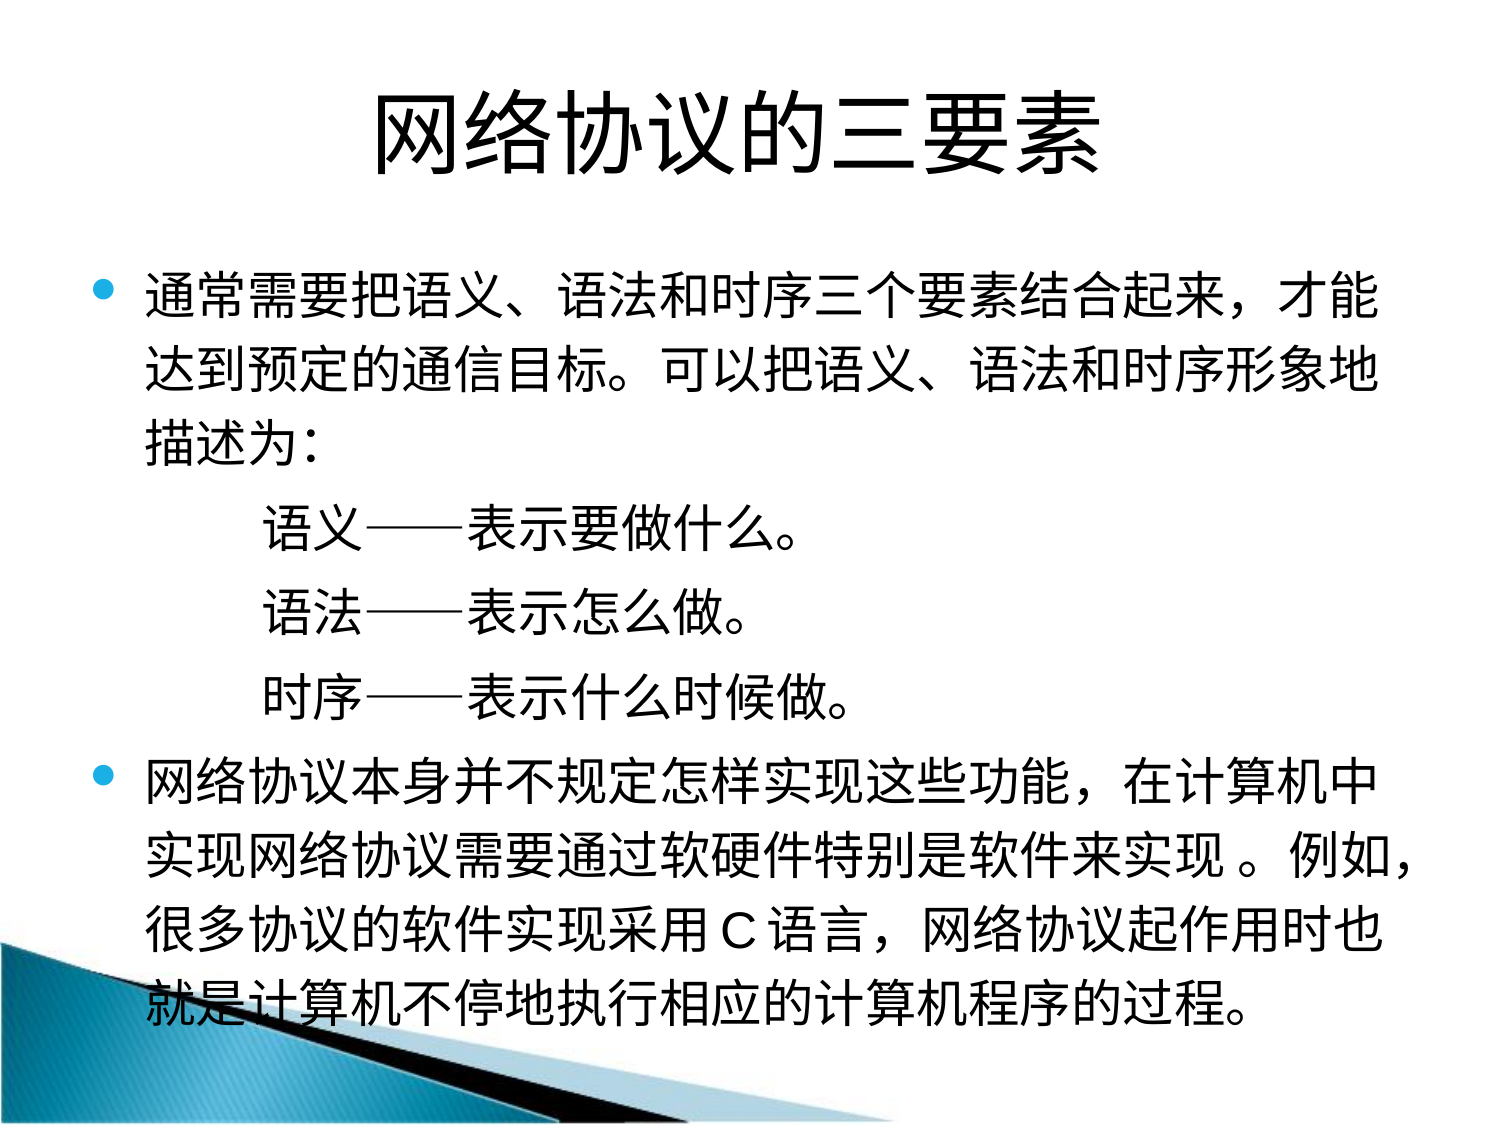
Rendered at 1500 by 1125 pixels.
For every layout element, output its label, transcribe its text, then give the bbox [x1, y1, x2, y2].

list 通常需要把语义、语法和时序三个要素结合起来，才能达到预定的通信目标。可以把语义、语法和时序形象地描述为： 语义——表示要做什么。 语法——表示怎么做。 时序——表示什么时候做。 网络协议本身并不规定怎样实现这些功能，在计算机中实现网络协议需要通过软硬件特别是软件来实现 。例如，很多协议的软件实现采用C语言，网络协议起作用时也就是计算机不停地执行相应的计算机程序的过程。 [74, 242, 1442, 1055]
title 网络协议的三要素 [62, 37, 1413, 226]
picture [0, 823, 914, 1125]
